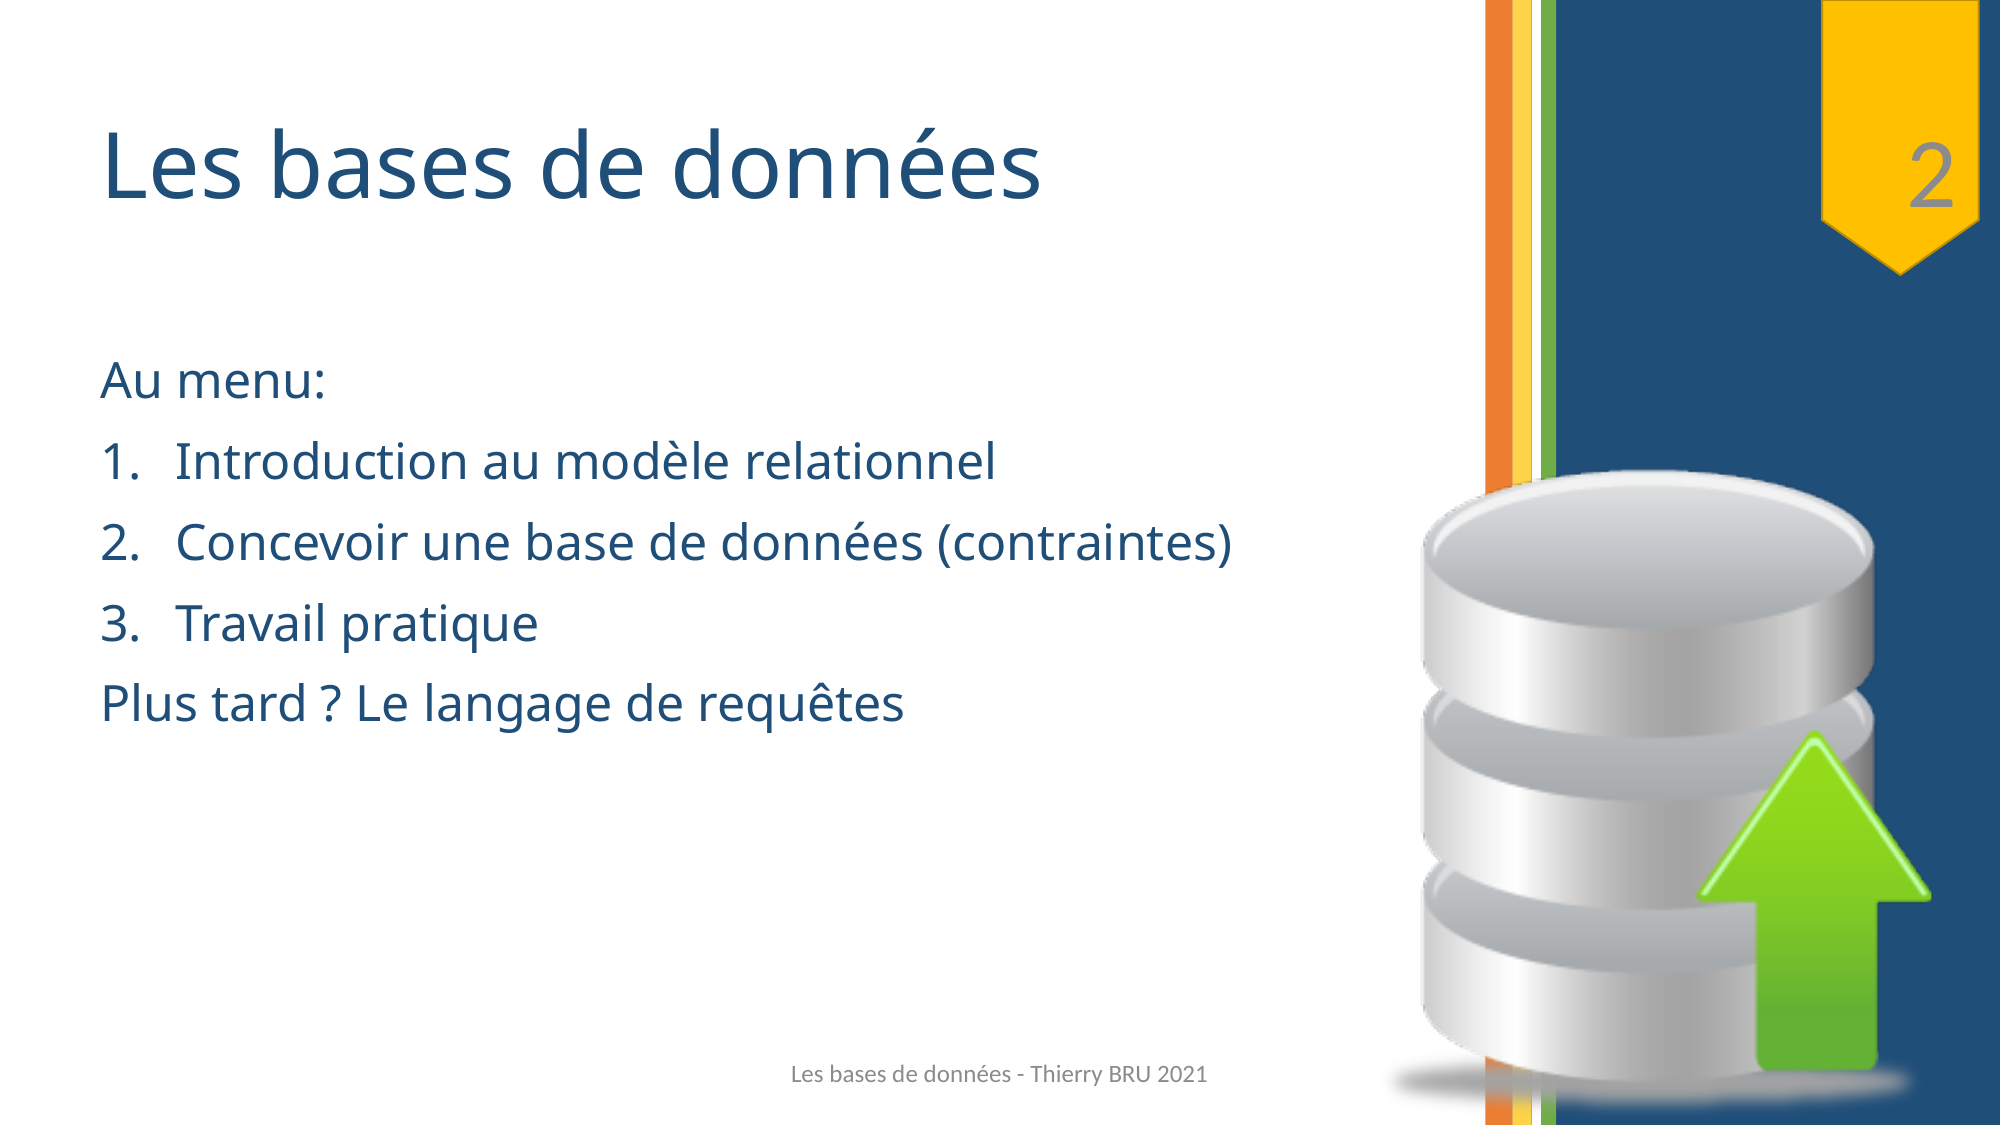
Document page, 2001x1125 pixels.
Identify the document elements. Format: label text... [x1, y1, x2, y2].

list Au menu: Introduction au modèle relationnel Concevoir une base de données (contraintes) Travail pratique Plus tard ? Le langage de requêtes [85, 341, 1460, 1055]
title Les bases de données [85, 59, 1460, 278]
footer Les bases de données - Thierry BRU 2021 [662, 1042, 1322, 1103]
picture [1322, 462, 1979, 1119]
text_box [1485, 0, 2000, 1125]
